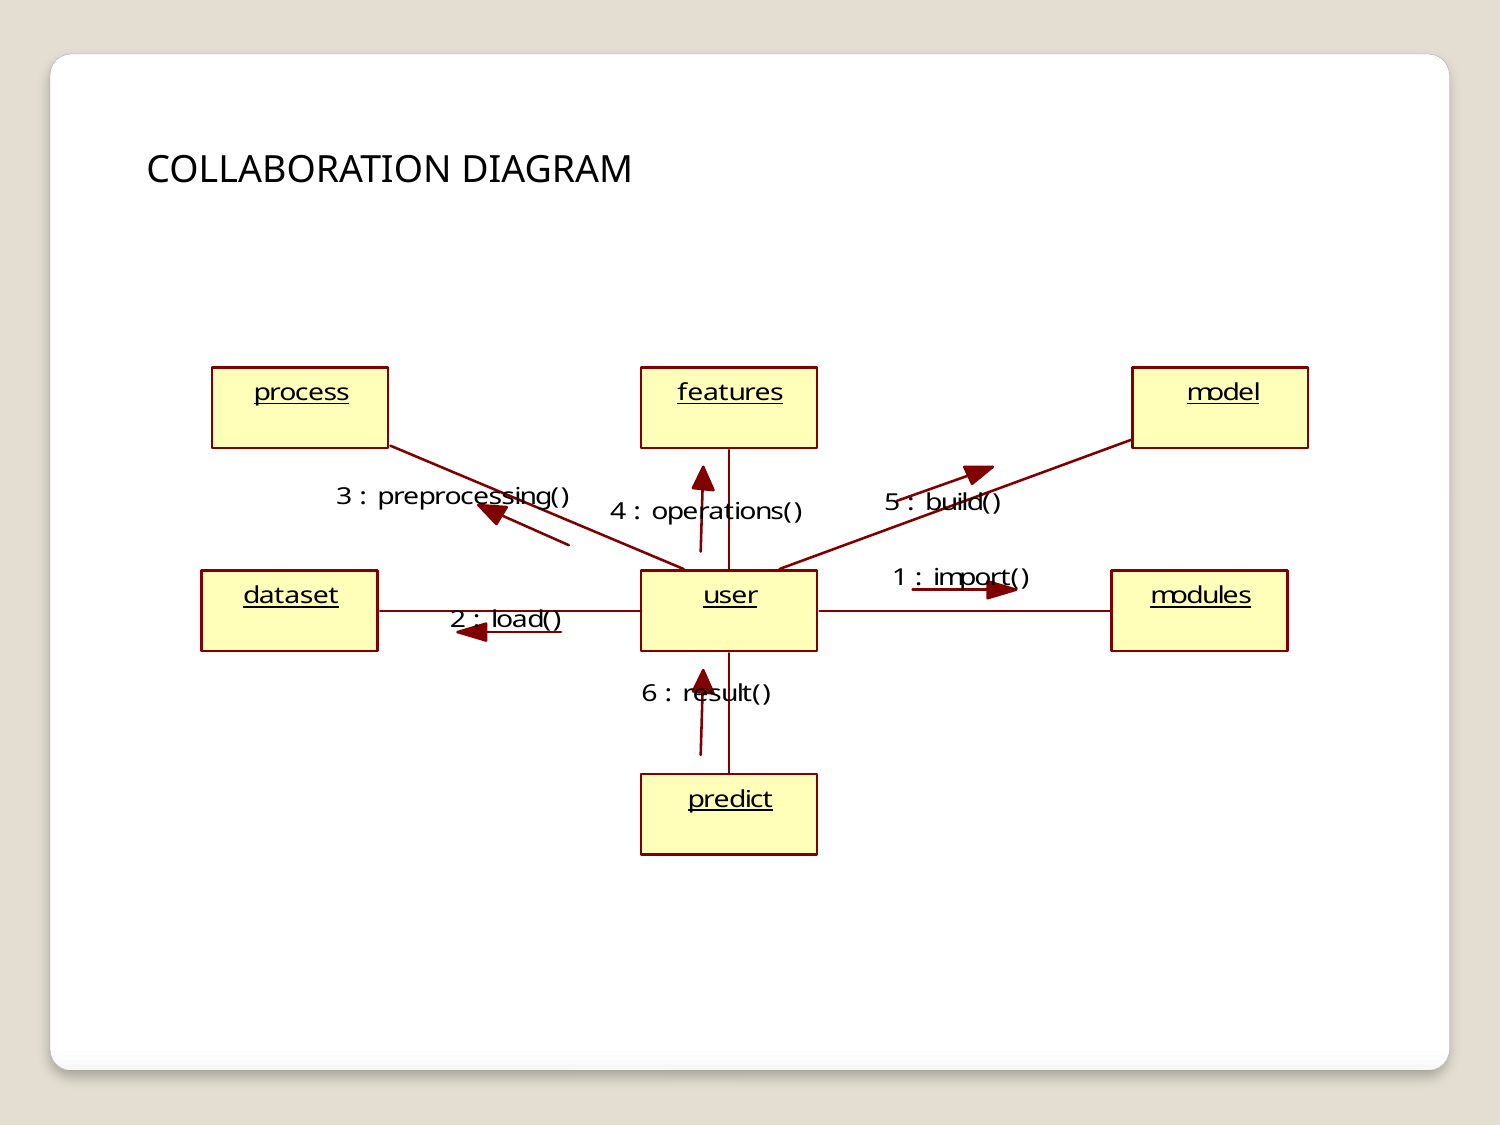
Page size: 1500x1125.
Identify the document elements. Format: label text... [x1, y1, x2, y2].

picture [149, 324, 1363, 900]
text_box COLLABORATION DIAGRAM [131, 137, 649, 198]
